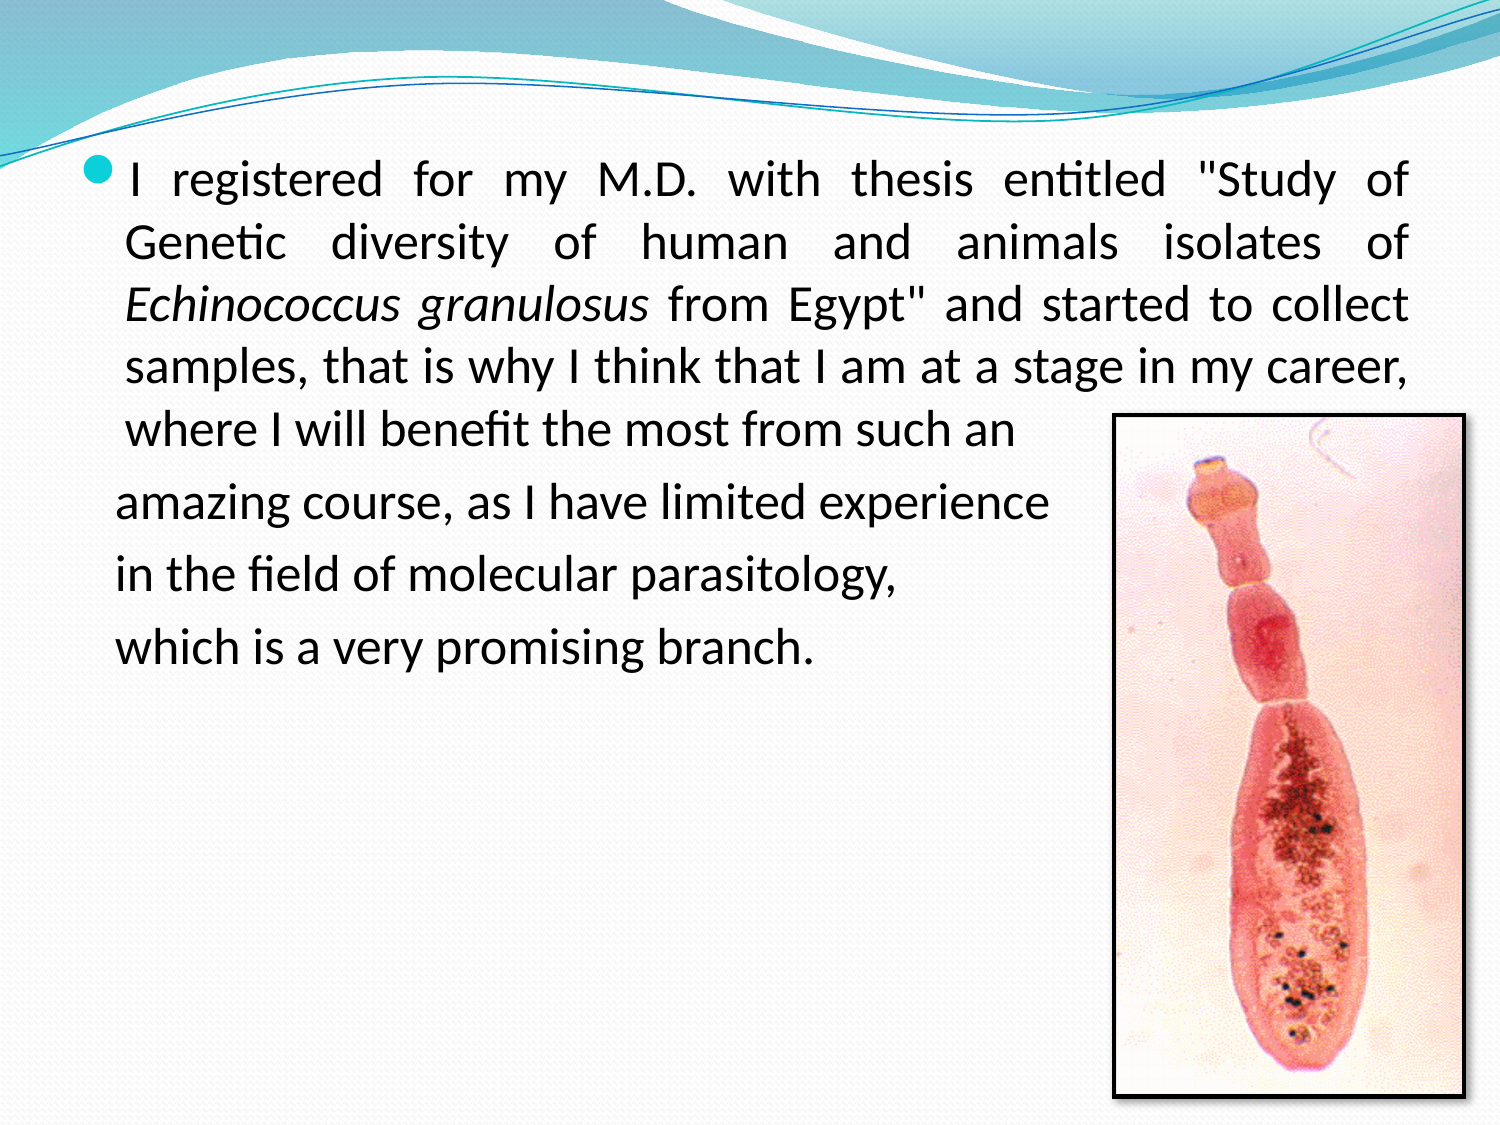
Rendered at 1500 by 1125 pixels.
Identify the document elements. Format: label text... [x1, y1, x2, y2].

picture [1117, 939, 1462, 1094]
picture [950, 418, 1500, 929]
list I registered for my M.D. with thesis entitled "Study of Genetic diversity of human and animals isolates of Echinococcus granulosus from Egypt" and started to collect samples, that is why I think that I am at a stage in my career, where I will benefit the most from such an amazing course, as I have limited experience in the field of molecular parasitology, which is a very promising branch. [64, 137, 1425, 1094]
